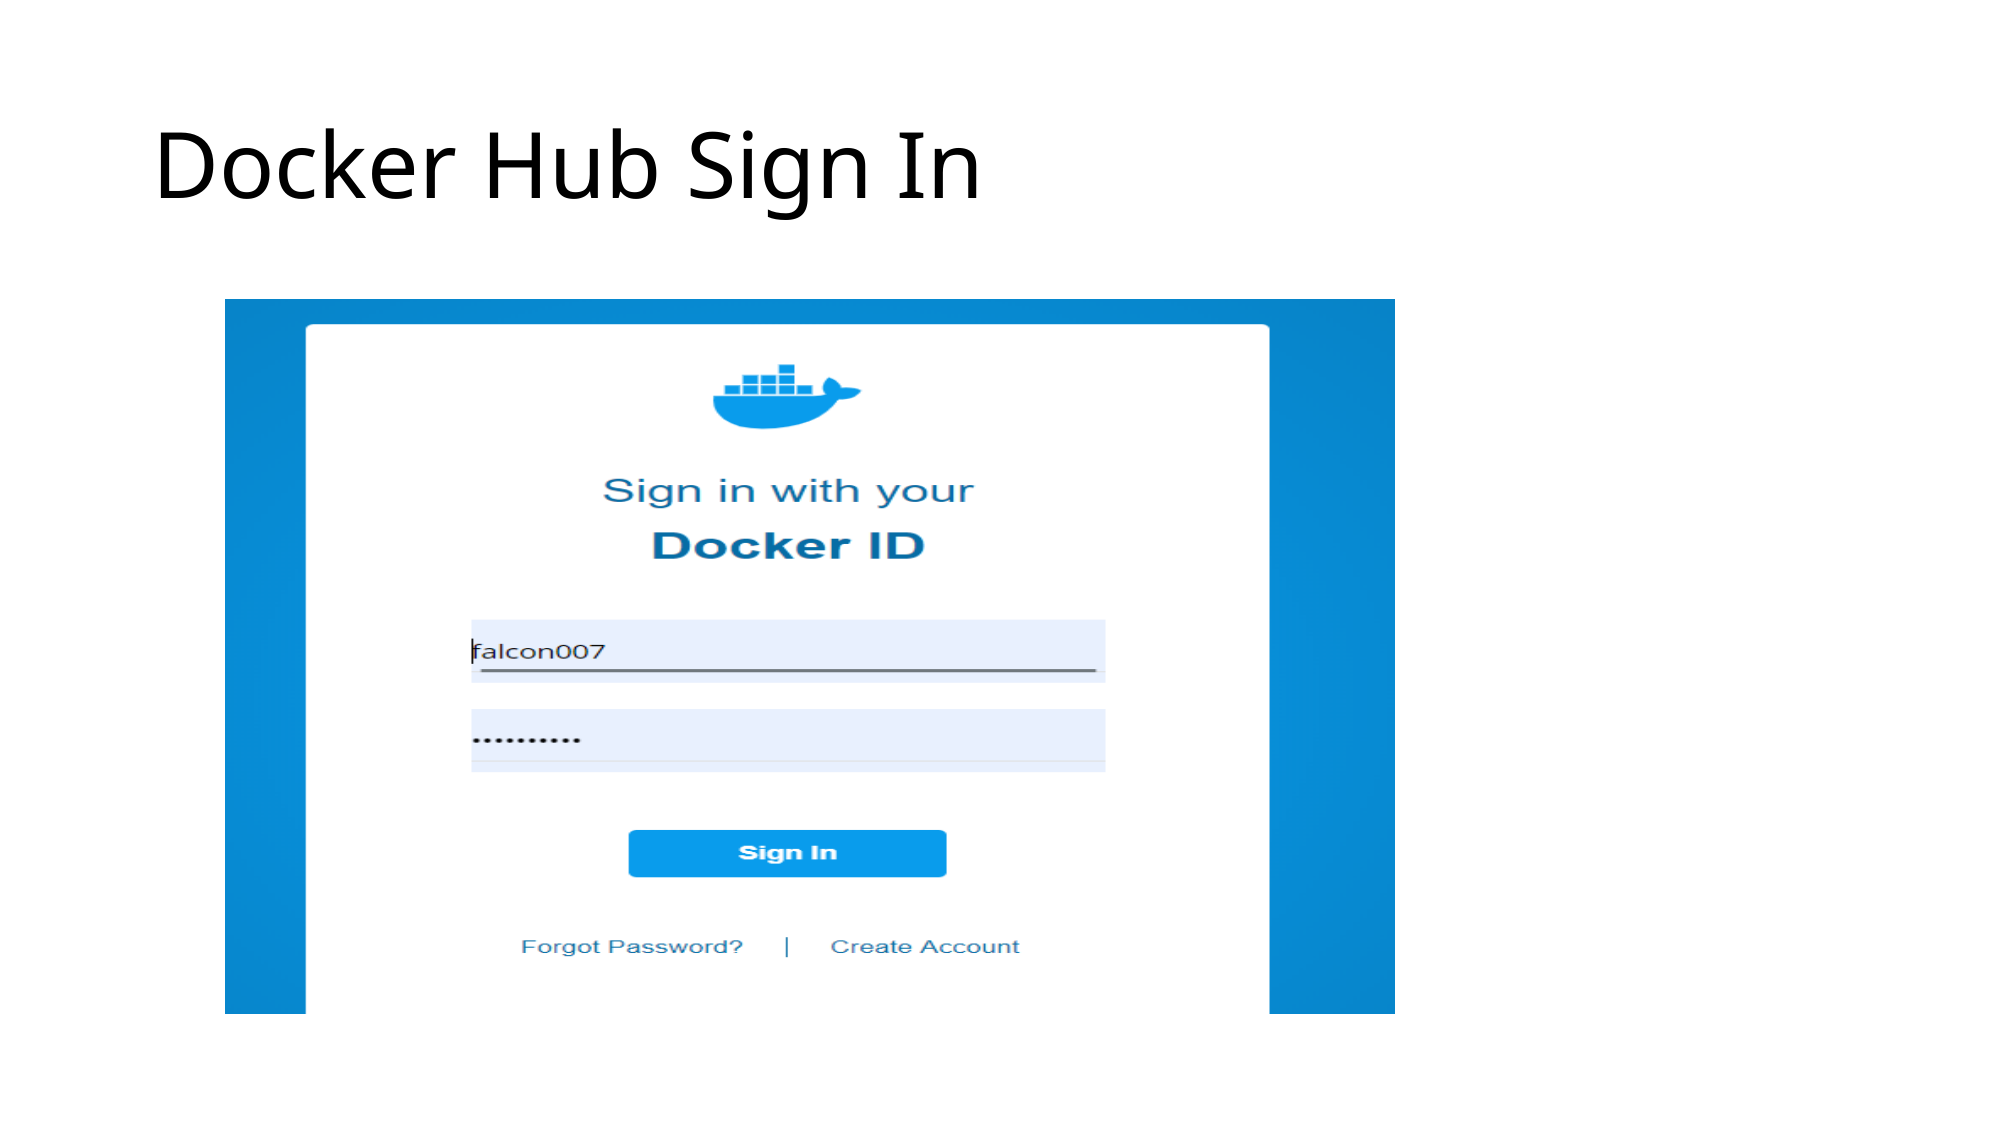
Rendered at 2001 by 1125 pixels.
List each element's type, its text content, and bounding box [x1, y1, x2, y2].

title Docker Hub Sign In [137, 59, 1863, 278]
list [225, 299, 1395, 1014]
